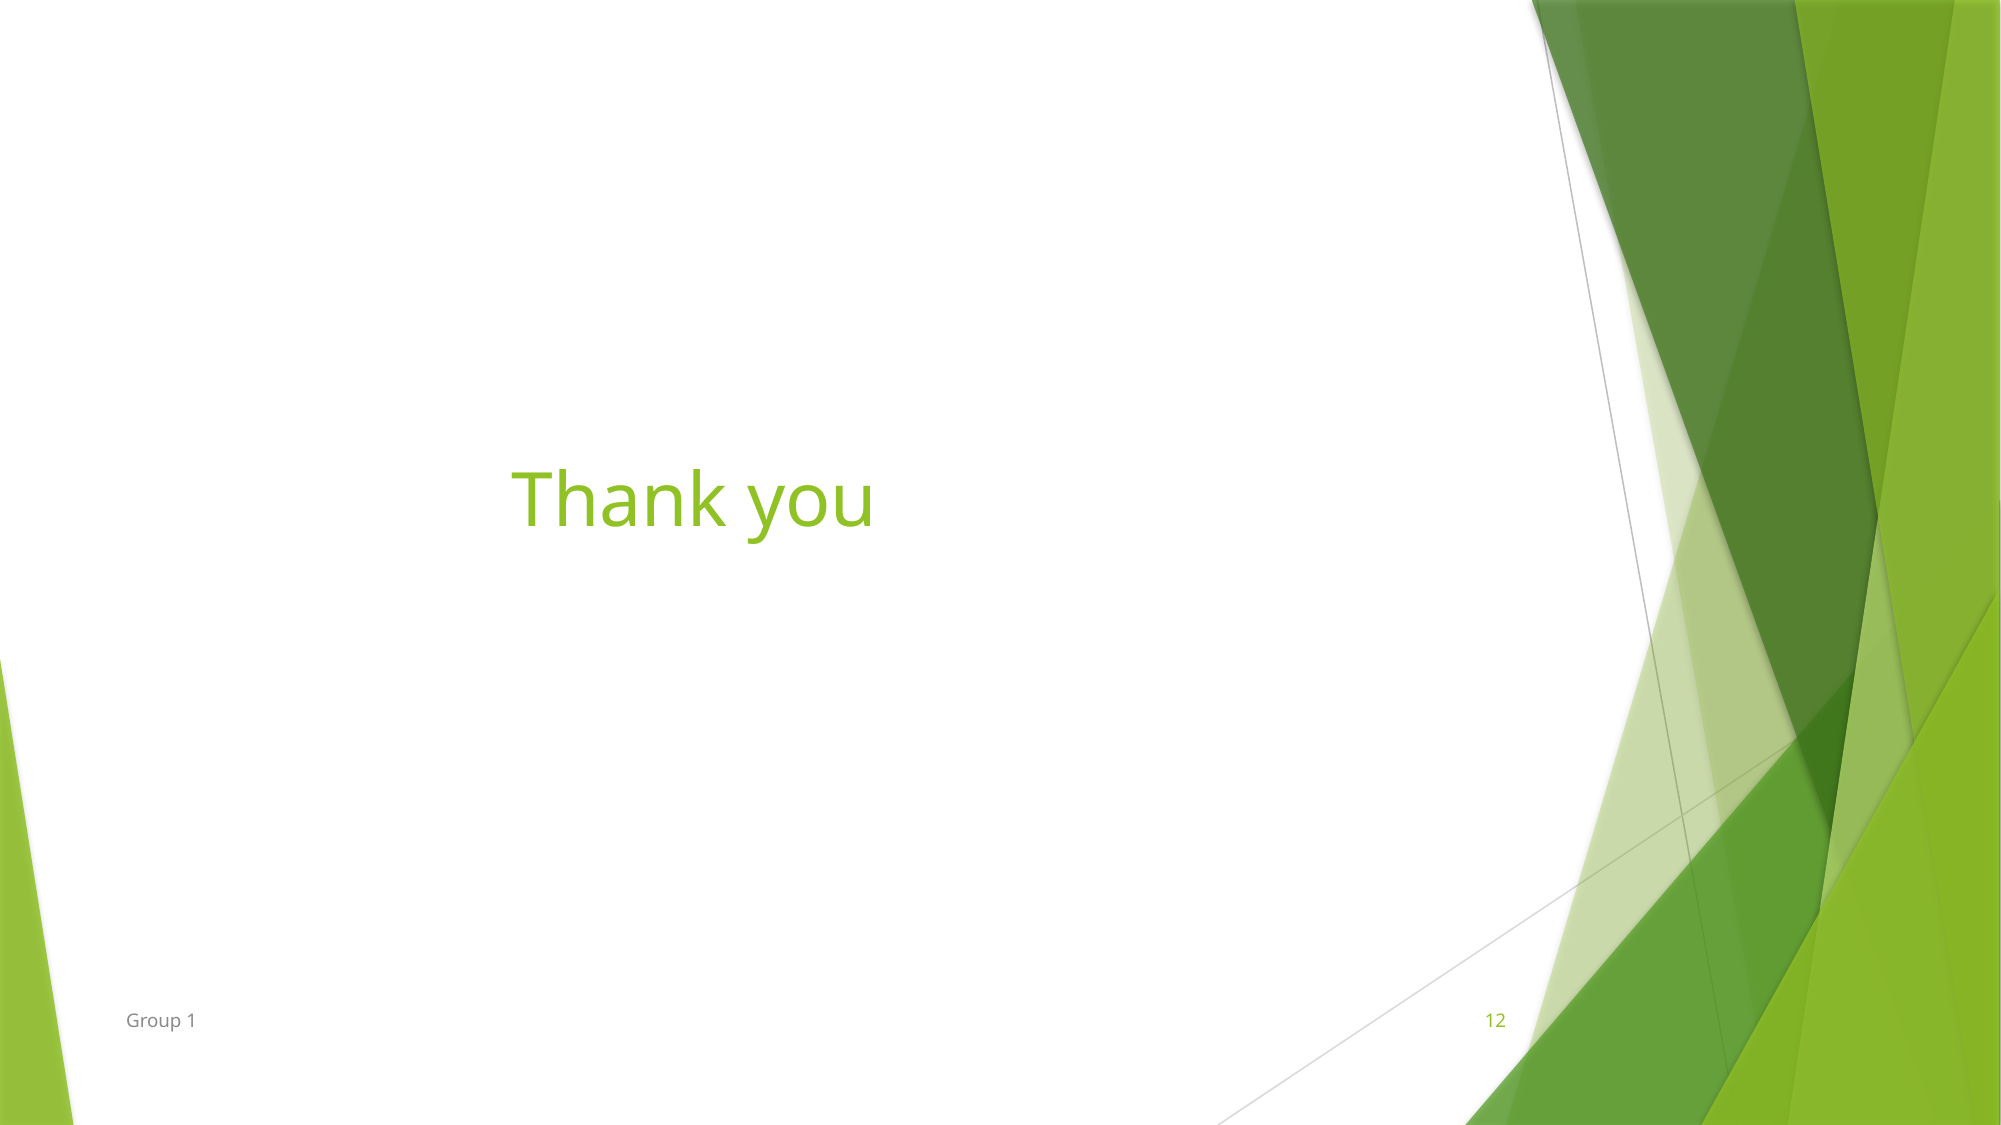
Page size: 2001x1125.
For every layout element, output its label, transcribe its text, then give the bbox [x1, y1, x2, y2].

title Thank you [496, 443, 1907, 661]
slide_number 12 [1409, 991, 1522, 1051]
footer Group 1 [111, 991, 1145, 1051]
